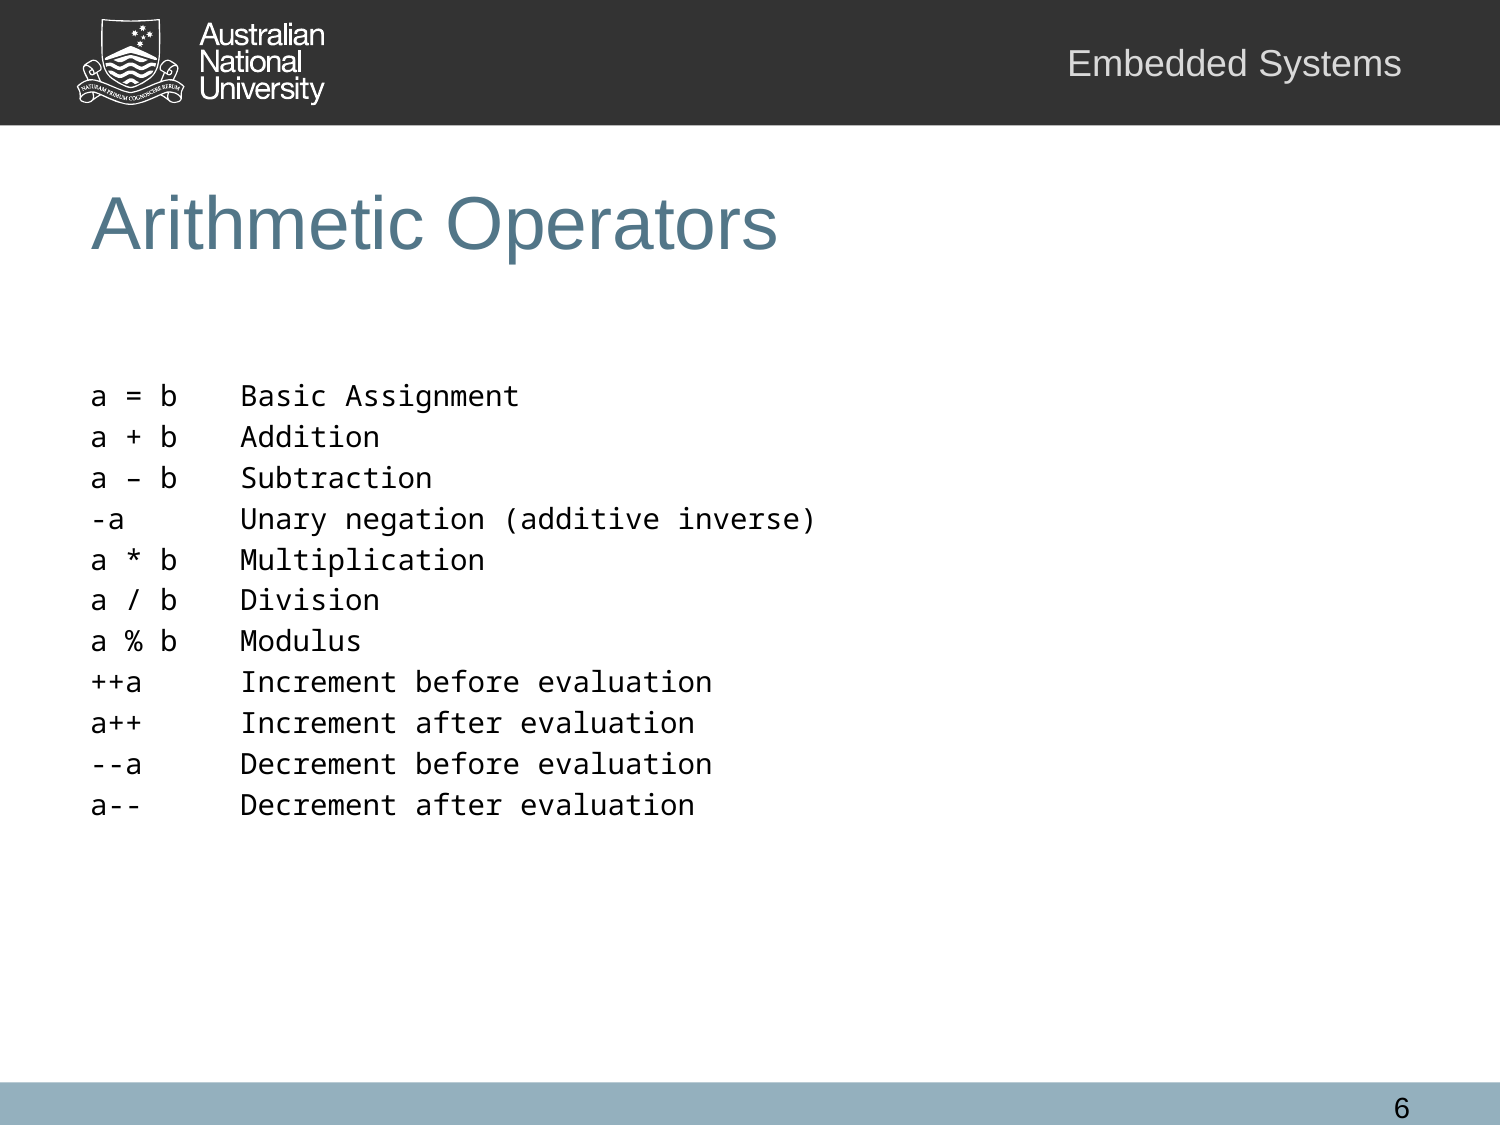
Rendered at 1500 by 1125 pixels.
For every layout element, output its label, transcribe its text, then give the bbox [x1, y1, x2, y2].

title Arithmetic Operators [76, 125, 1428, 314]
list a = b Basic Assignment a + b Addition a – b Subtraction -a Unary negation (additive inverse) a * b Multiplication a / b Division a % b Modulus ++a Increment before evaluation a++ Increment after evaluation --a Decrement before evaluation a-- Decrement after evaluation [74, 314, 1426, 1006]
slide_number 6 [1328, 1082, 1426, 1118]
